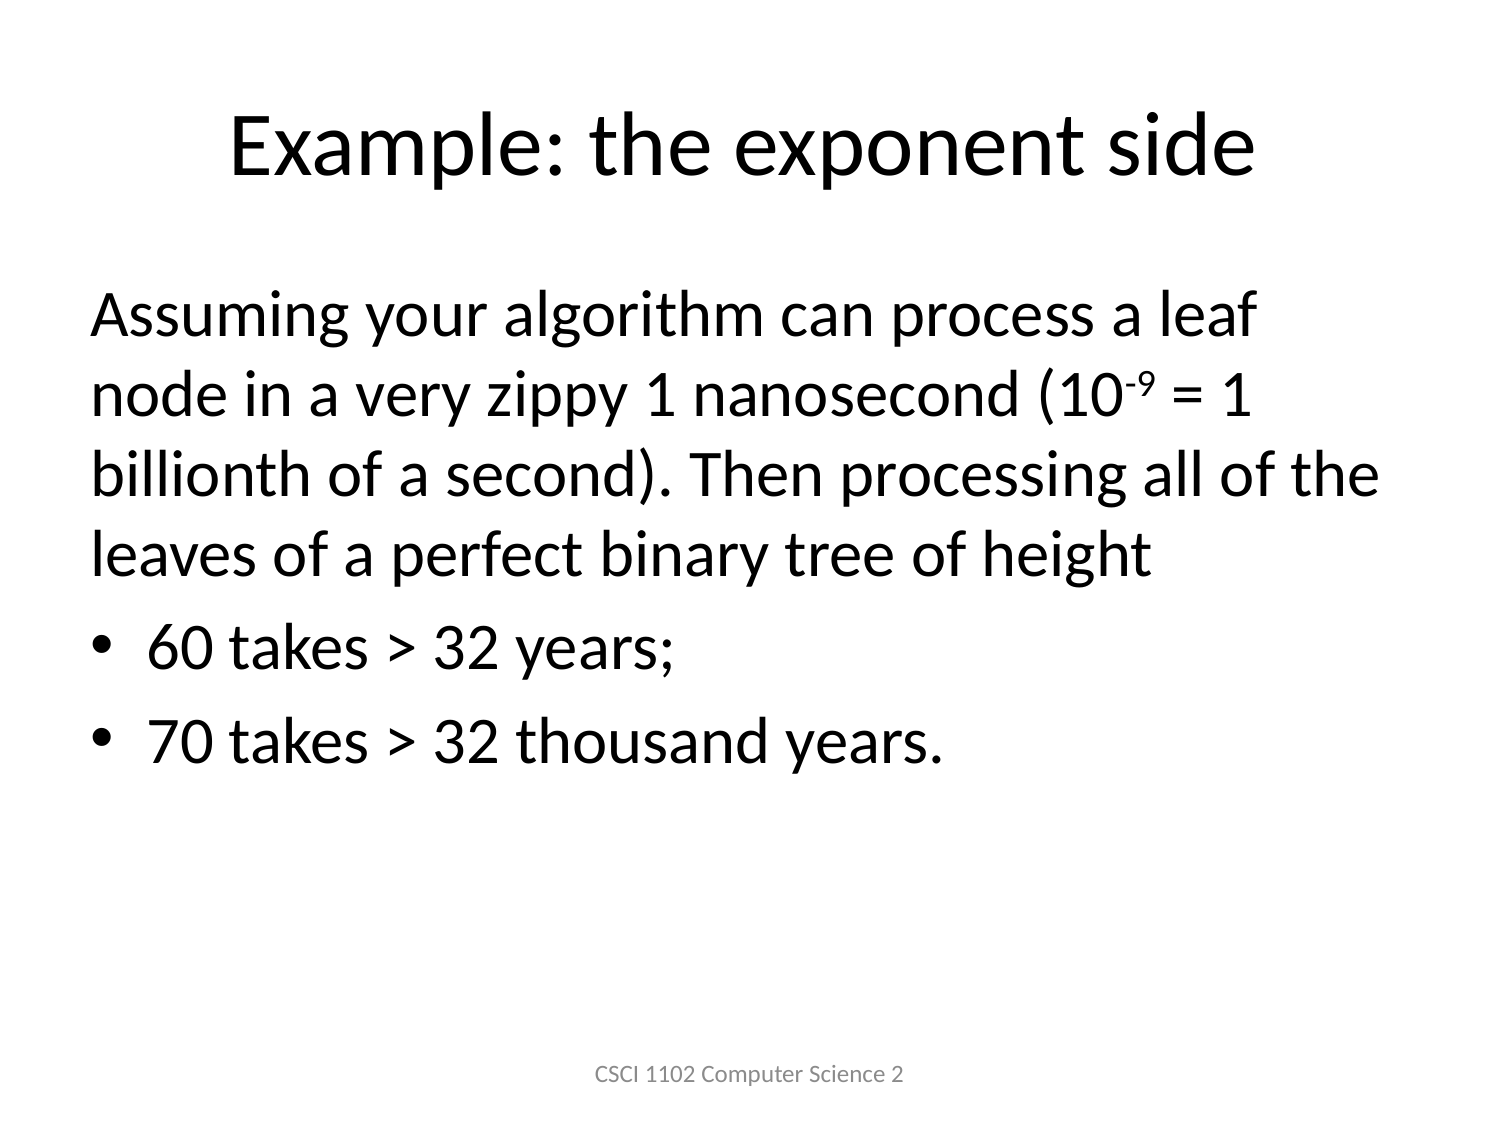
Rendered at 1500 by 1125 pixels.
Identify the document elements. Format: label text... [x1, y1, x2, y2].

title Example: the exponent side [68, 45, 1419, 233]
list Assuming your algorithm can process a leaf node in a very zippy 1 nanosecond (10-9 = 1 billionth of a second). Then processing all of the leaves of a perfect binary tree of height 60 takes > 32 years; 70 takes > 32 thousand years. [75, 262, 1425, 1005]
footer CSCI 1102 Computer Science 2 [512, 1042, 988, 1103]
